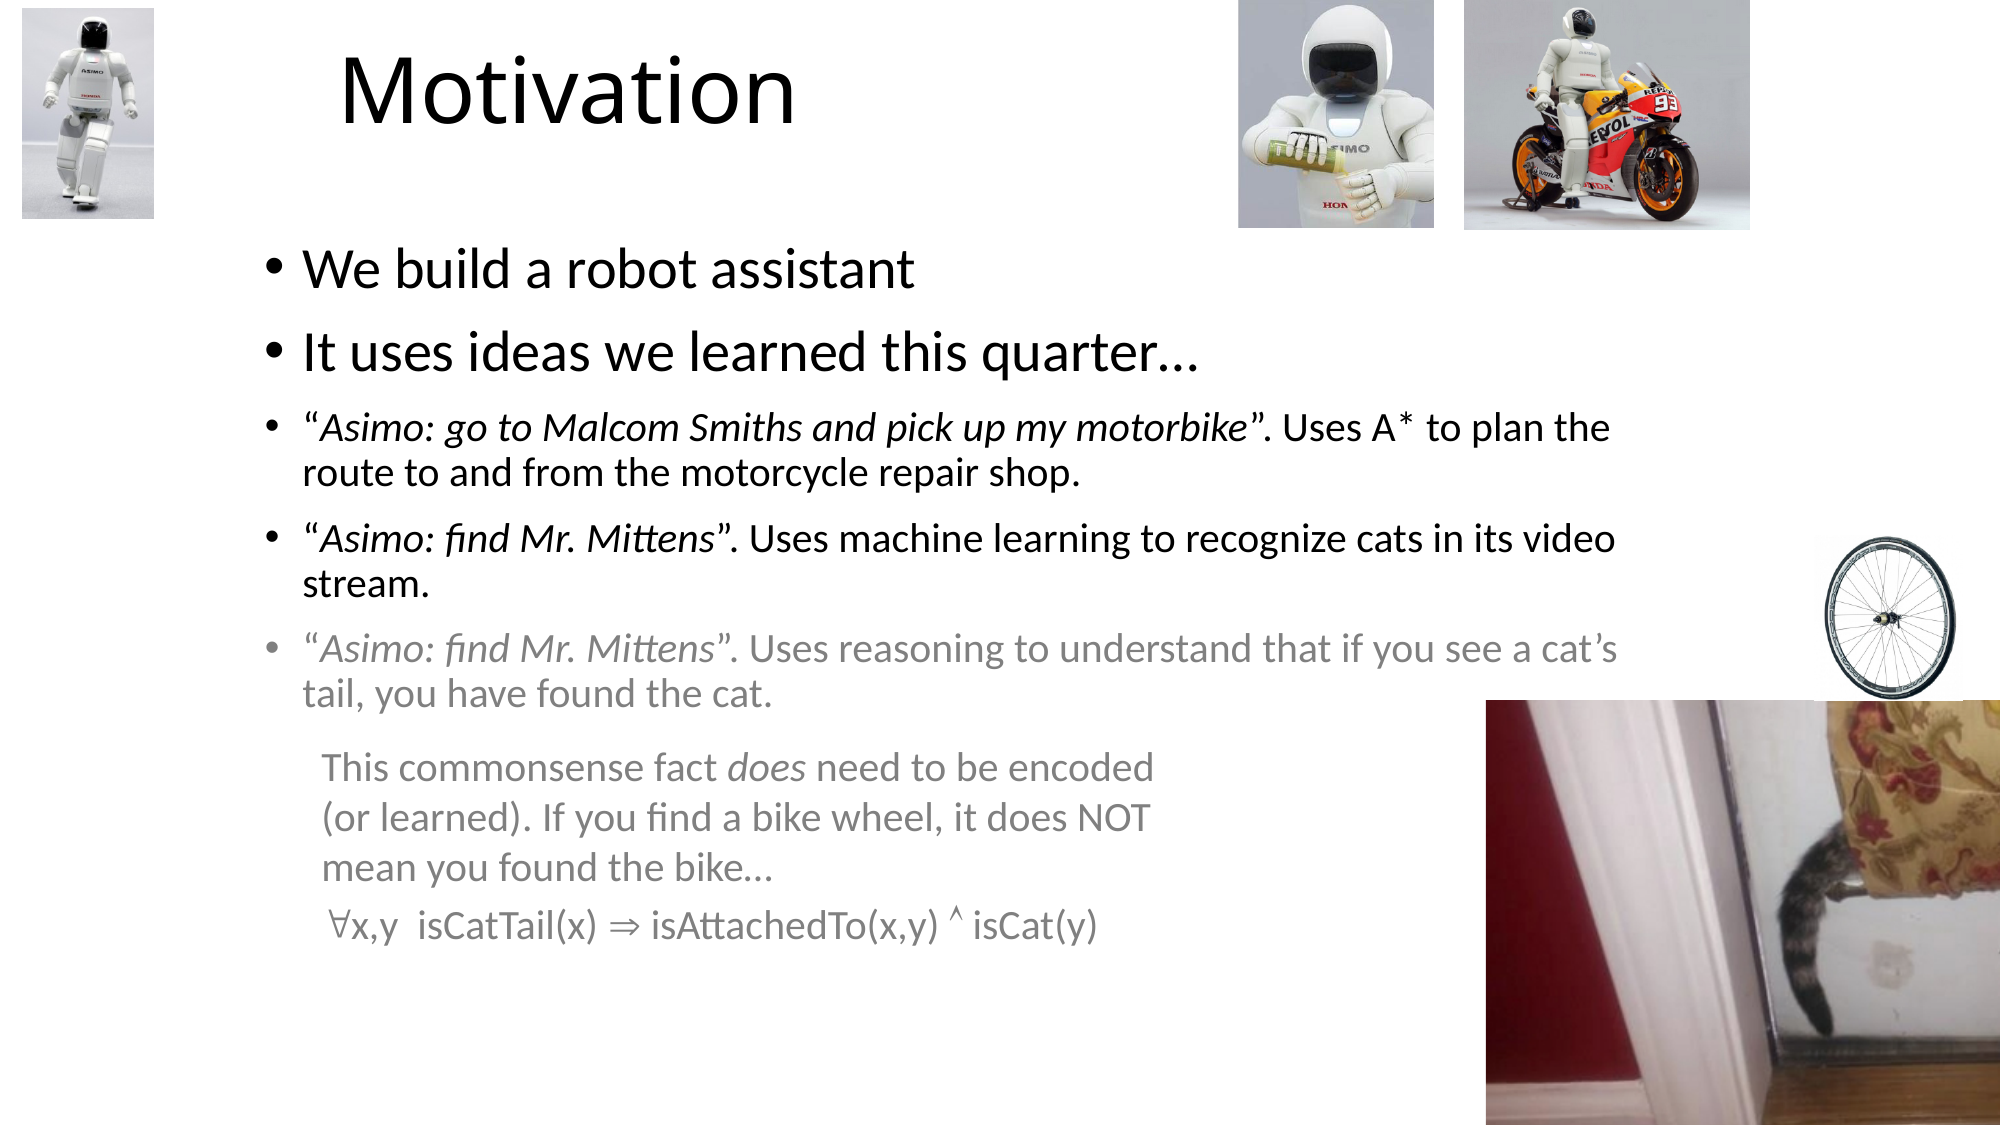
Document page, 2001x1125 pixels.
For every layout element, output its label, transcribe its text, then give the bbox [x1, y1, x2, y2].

list We build a robot assistant It uses ideas we learned this quarter… “Asimo: go to Malcom Smiths and pick up my motorbike”. Uses A* to plan the route to and from the motorcycle repair shop. “Asimo: find Mr. Mittens”. Uses machine learning to recognize cats in its video stream. “Asimo: find Mr. Mittens”. Uses reasoning to understand that if you see a cat’s tail, you have found the cat. [249, 230, 1649, 749]
title Motivation [322, 0, 1157, 188]
text_box This commonsense fact does need to be encoded (or learned). If you find a bike wheel, it does NOT mean you found the bike… x,y isCatTail(x)  isAttachedTo(x,y)  isCat(y) [249, 731, 1209, 1012]
picture [1485, 535, 2000, 1125]
picture [1464, 0, 1750, 230]
picture [21, 8, 154, 219]
picture [1237, 0, 1434, 228]
